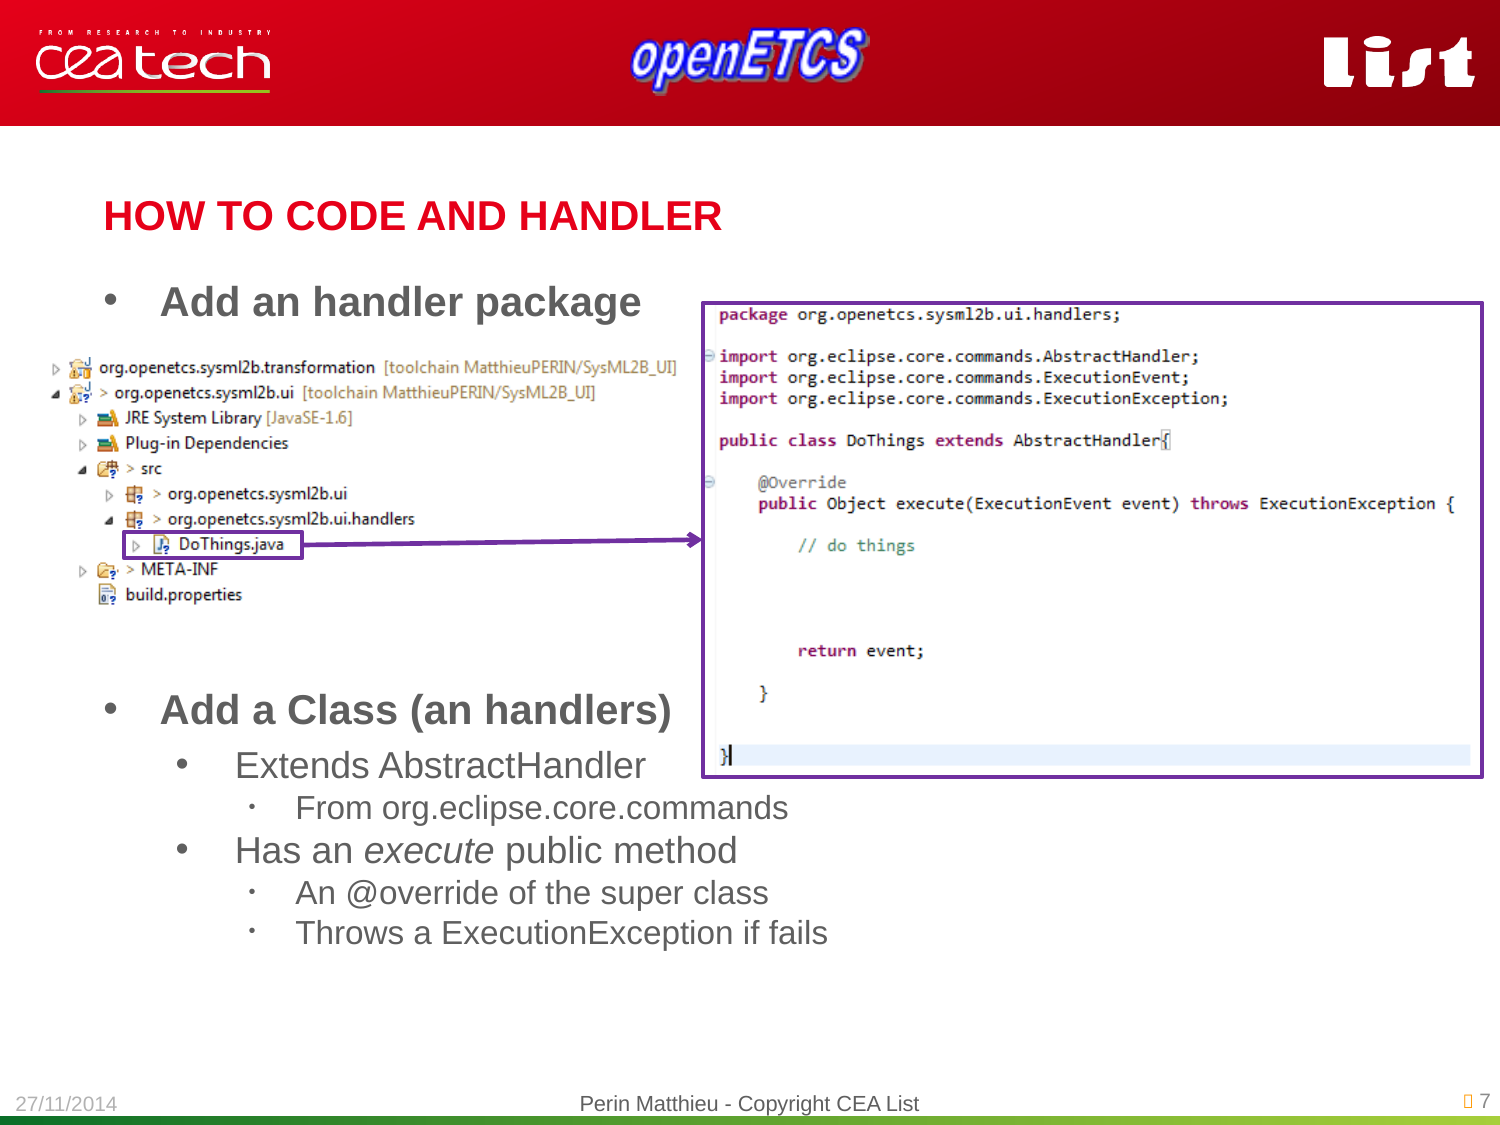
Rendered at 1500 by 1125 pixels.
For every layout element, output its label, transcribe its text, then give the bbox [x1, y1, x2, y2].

list Add an handler package Add a Class (an handlers) Extends AbstractHandler From org.eclipse.core.commands Has an execute public method An @override of the super class Throws a ExecutionException if fails [88, 268, 1436, 355]
footer Perin Matthieu - Copyright CEA List [454, 1082, 1046, 1125]
text_box [1468, 301, 1484, 779]
picture [36, 30, 270, 93]
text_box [301, 539, 703, 546]
list How to Code and handler [88, 160, 1436, 268]
list Add an handler package Add a Class (an handlers) Extends AbstractHandler From org.eclipse.core.commands Has an execute public method An @override of the super class Throws a ExecutionException if fails [88, 618, 1436, 1035]
picture [5, 302, 1471, 778]
picture [1324, 36, 1475, 87]
picture [630, 27, 870, 96]
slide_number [0, 1085, 266, 1122]
